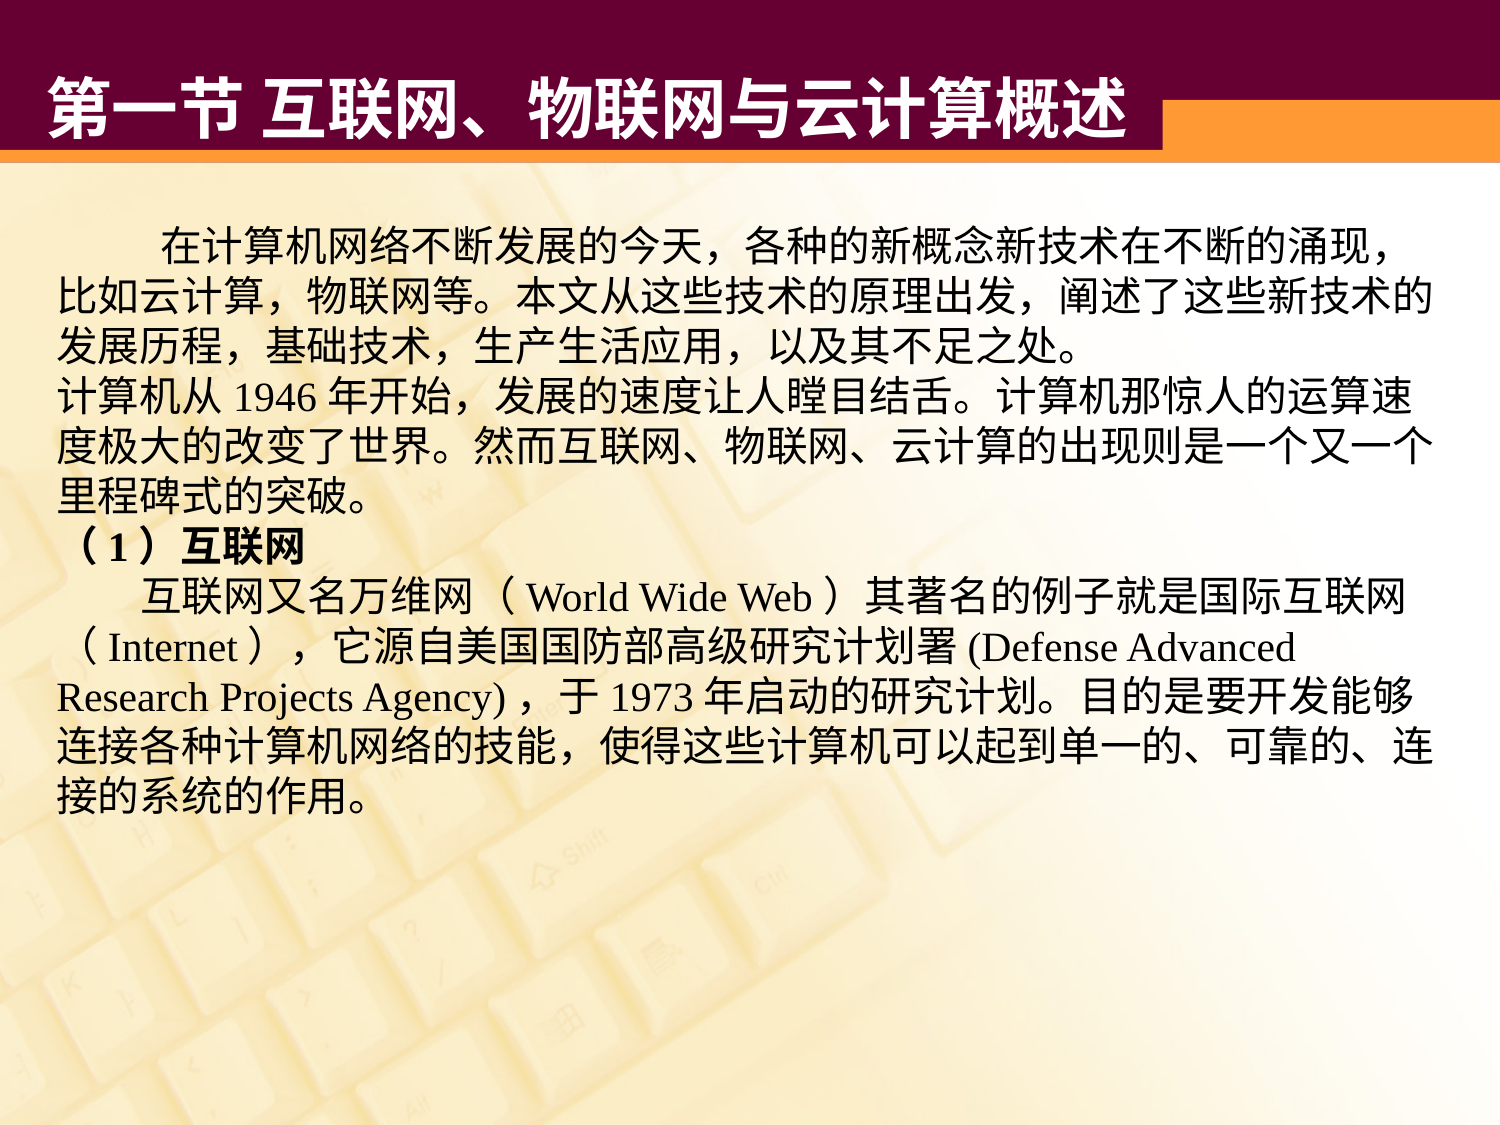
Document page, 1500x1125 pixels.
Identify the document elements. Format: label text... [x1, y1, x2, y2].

title 第一节 互联网、物联网与云计算概述 [29, 50, 1338, 164]
picture [0, 163, 1500, 1125]
list 在计算机网络不断发展的今天，各种的新概念新技术在不断的涌现，比如云计算，物联网等。本文从这些技术的原理出发，阐述了这些新技术的发展历程，基础技术，生产生活应用，以及其不足之处。 计算机从1946年开始，发展的速度让人瞠目结舌。计算机那惊人的运算速度极大的改变了世界。然而互联网、物联网、云计算的出现则是一个又一个里程碑式的突破。 （1）互联网 互联网又名万维网（World Wide Web）其著名的例子就是国际互联网（Internet），它源自美国国防部高级研究计划署(Defense Advanced Research Projects Agency)，于1973年启动的研究计划。目的是要开发能够连接各种计算机网络的技能，使得这些计算机可以起到单一的、可靠的、连接的系统的作用。 [41, 212, 1459, 1013]
